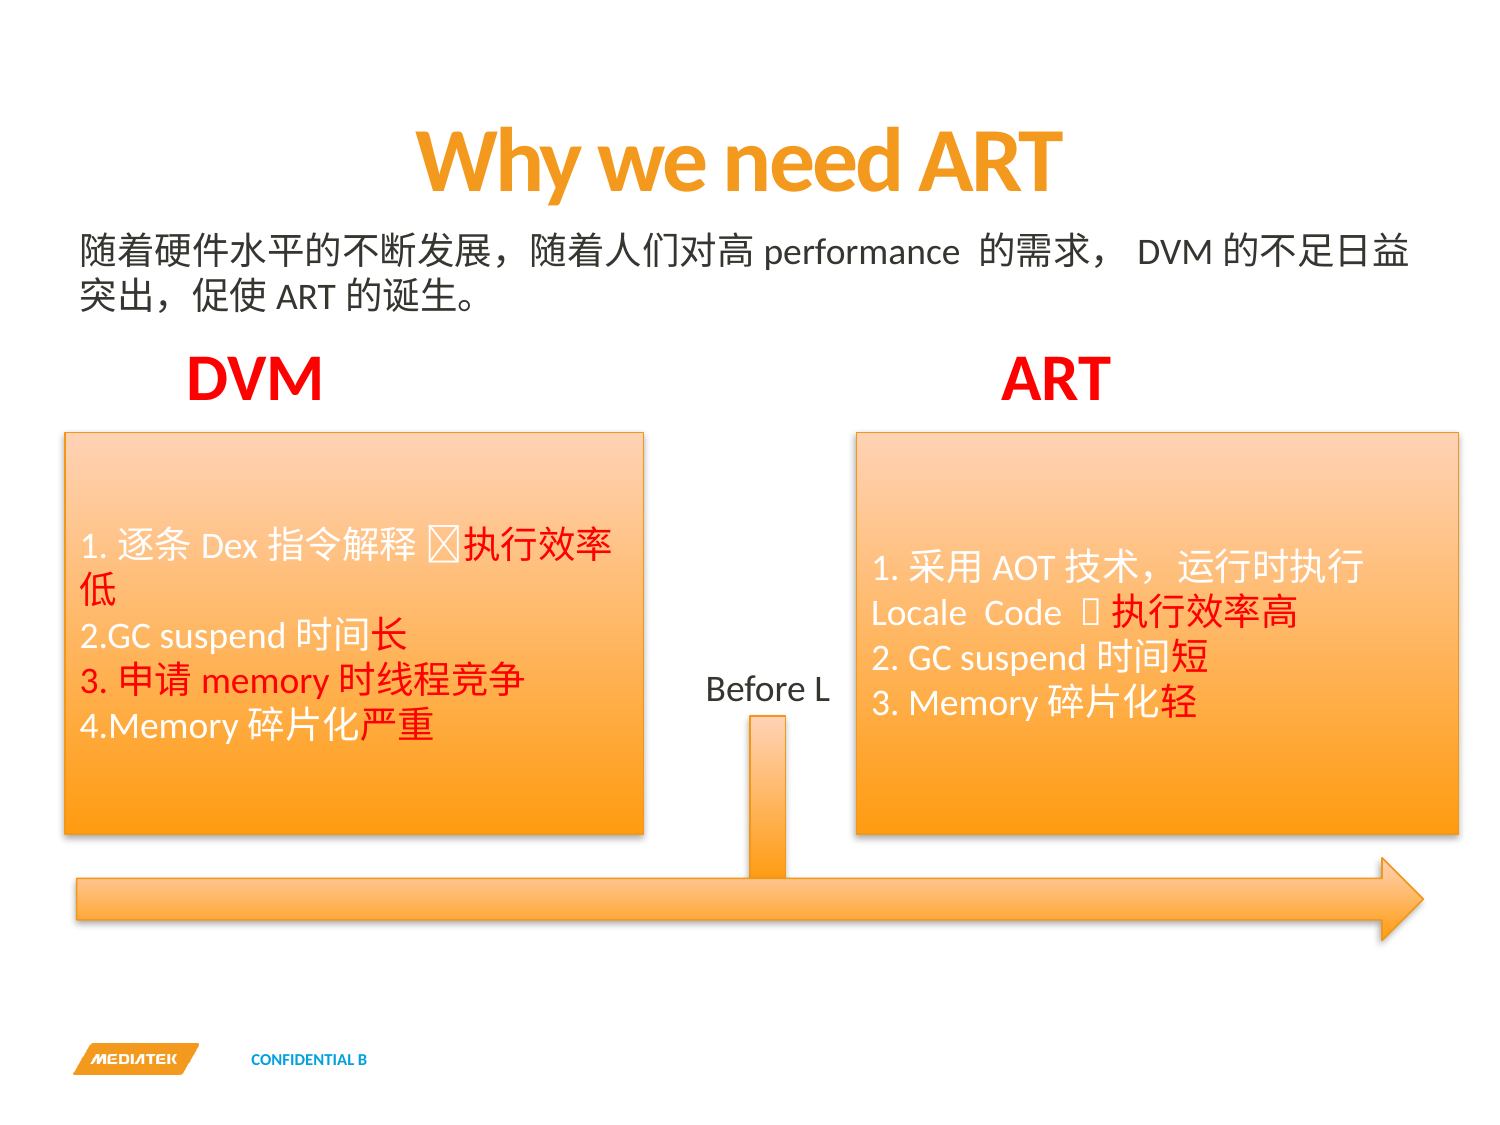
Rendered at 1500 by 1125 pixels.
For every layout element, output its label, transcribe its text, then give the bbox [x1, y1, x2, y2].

title Why we need ART [64, 113, 1415, 219]
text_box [64, 326, 1459, 941]
picture [73, 1043, 199, 1075]
text_box 随着硬件水平的不断发展，随着人们对高performance 的需求，DVM的不足日益突出，促使ART的诞生。 [64, 219, 1436, 325]
